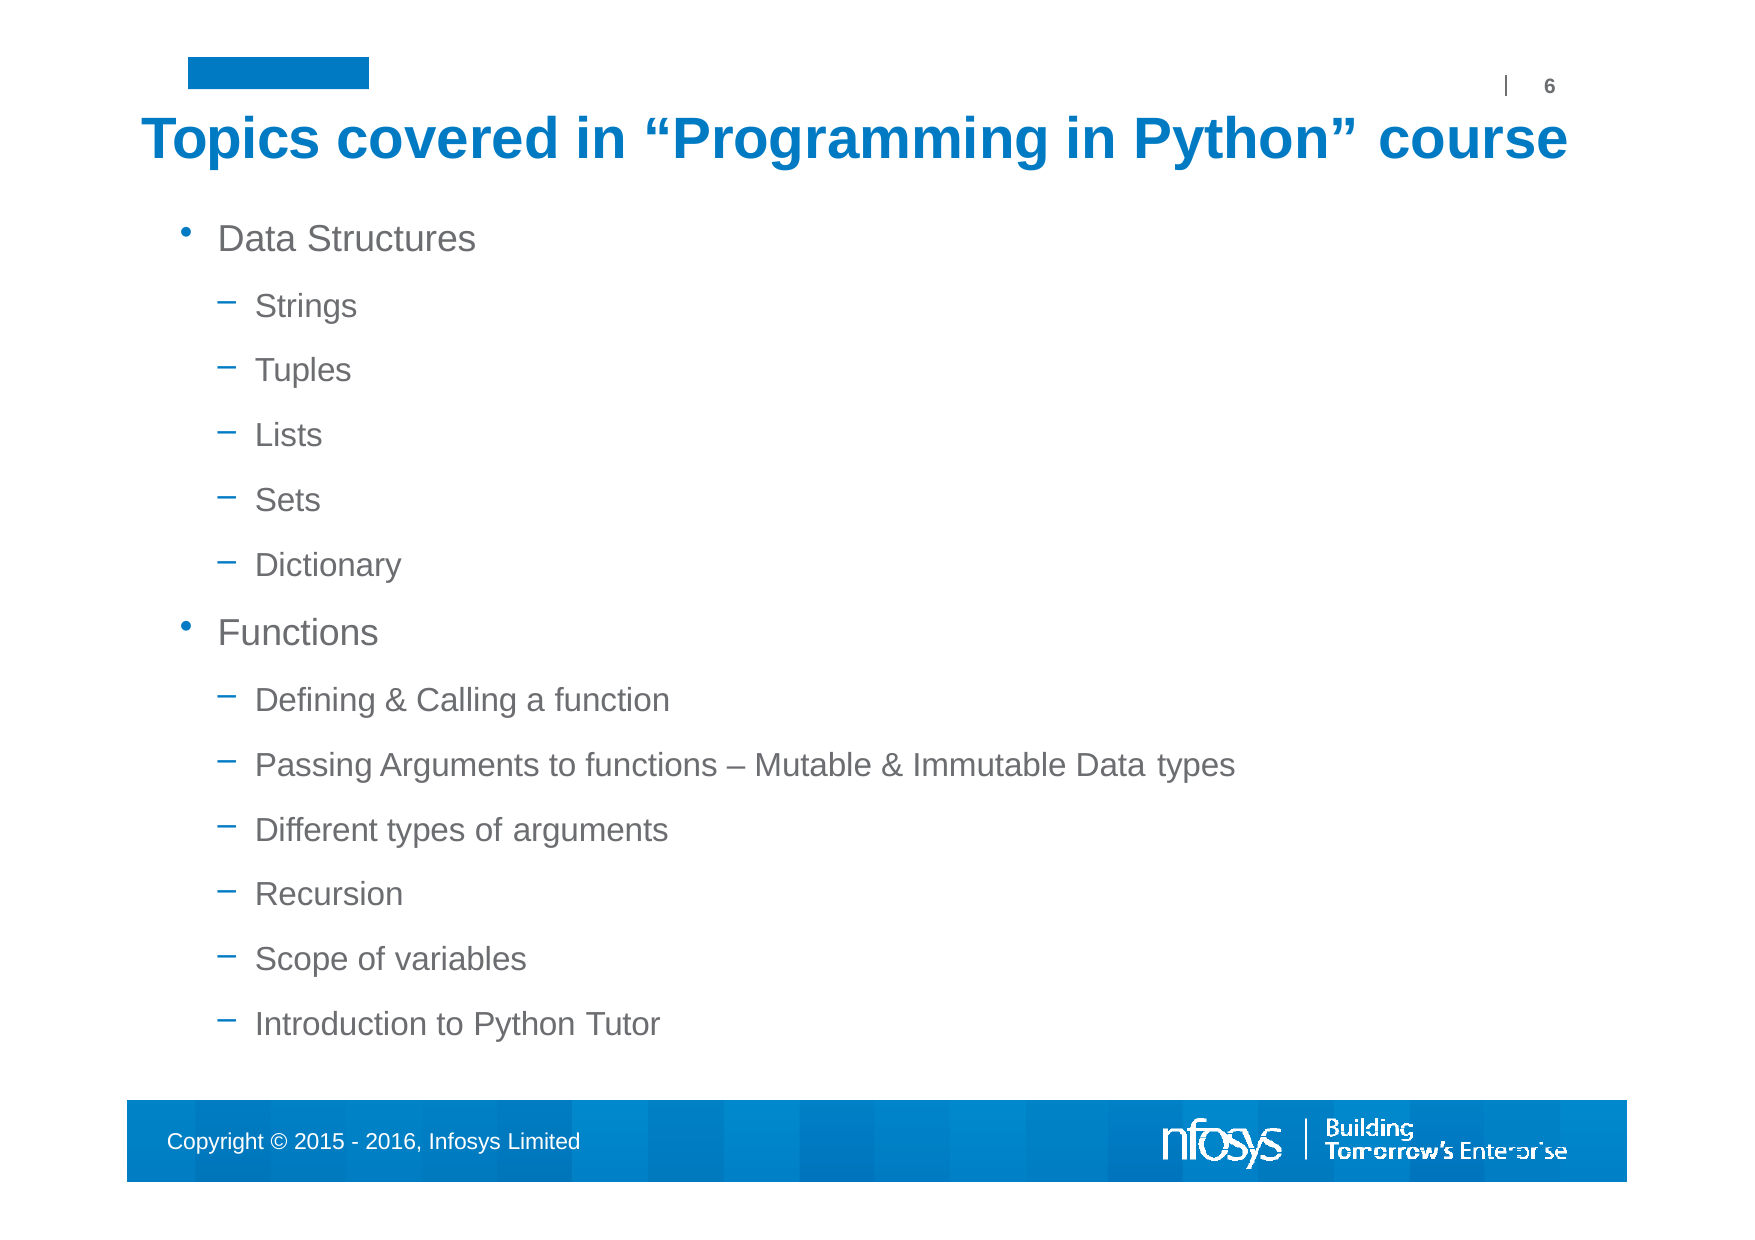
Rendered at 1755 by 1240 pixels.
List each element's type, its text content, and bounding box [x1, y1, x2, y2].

text_box Data Structures Strings Tuples Lists Sets Dictionary Functions Defining & Calling a function Passing Arguments to functions – Mutable & Immutable Data types Different types of arguments Recursion Scope of variables Introduction to Python Tutor [177, 211, 1245, 1043]
text_box 6 [1542, 70, 1558, 98]
title Topics covered in “Programming in Python” course [139, 97, 1580, 307]
text_box [127, 1100, 1627, 1182]
footer Copyright © 2015 - 2016, Infosys Limited [164, 1126, 585, 1240]
